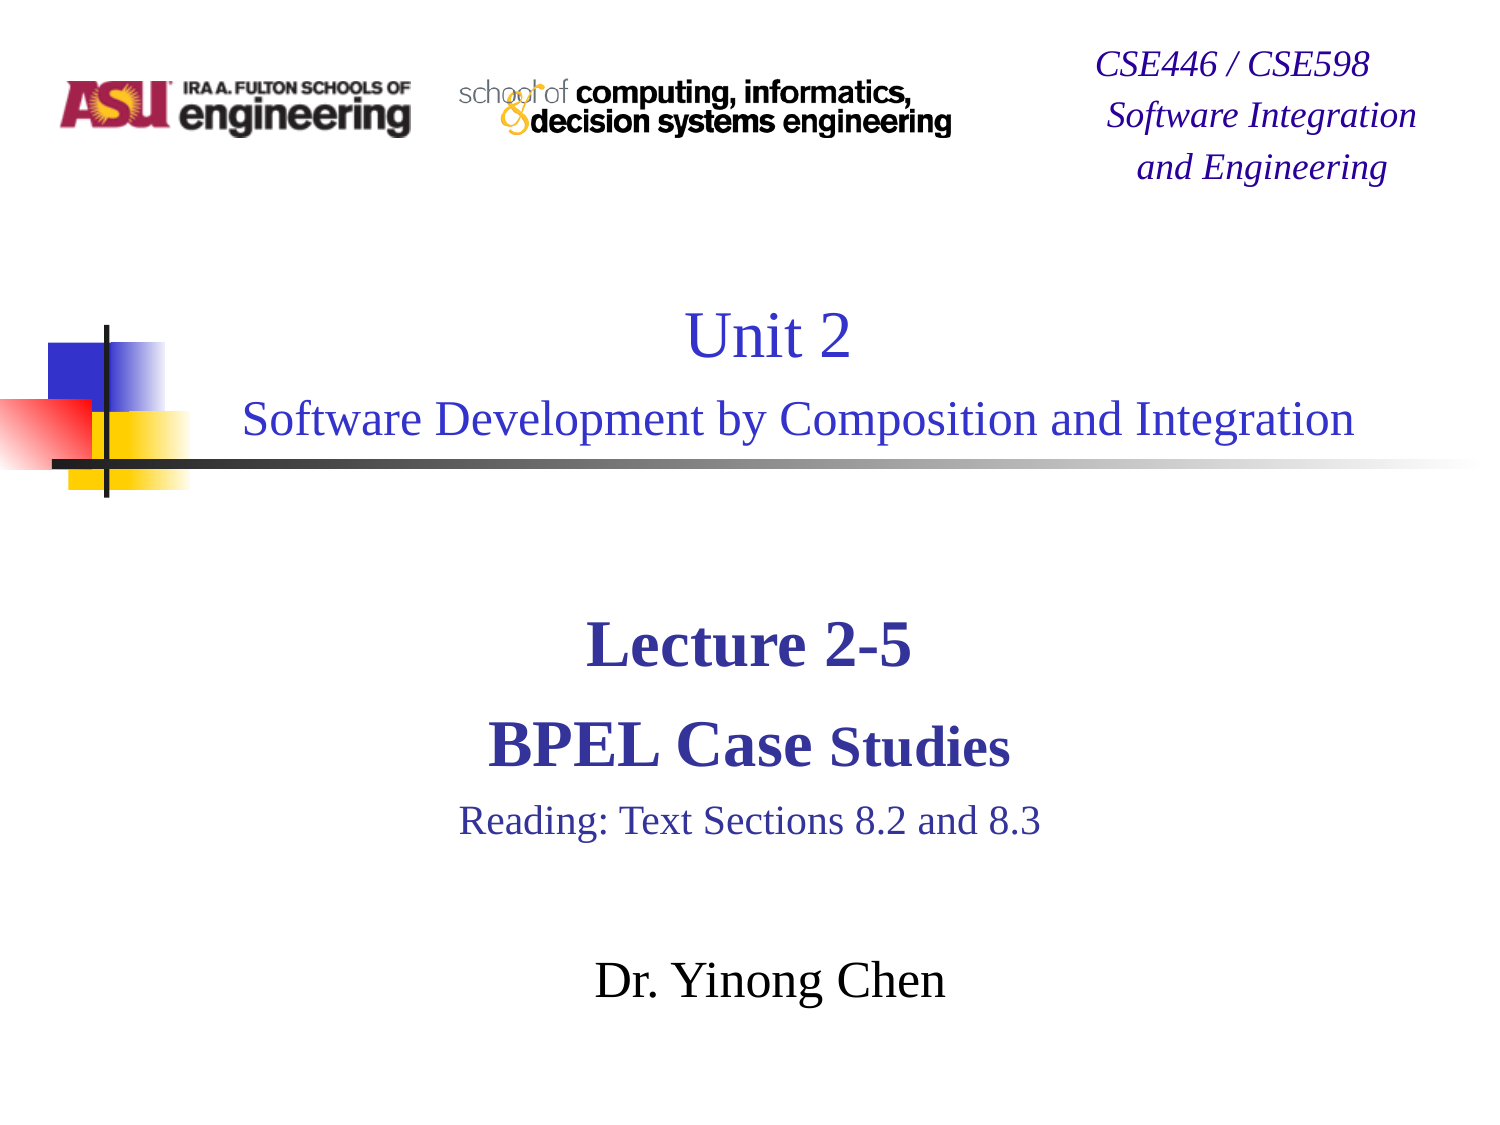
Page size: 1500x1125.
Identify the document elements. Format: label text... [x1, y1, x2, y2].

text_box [58, 14, 1464, 204]
title Lecture 2-5 BPEL Case Studies Reading: Text Sections 8.2 and 8.3 [62, 512, 1438, 850]
text_box Unit 2 Software Development by Composition and Integration [37, 262, 1500, 475]
text_box Dr. Yinong Chen [578, 937, 963, 1076]
